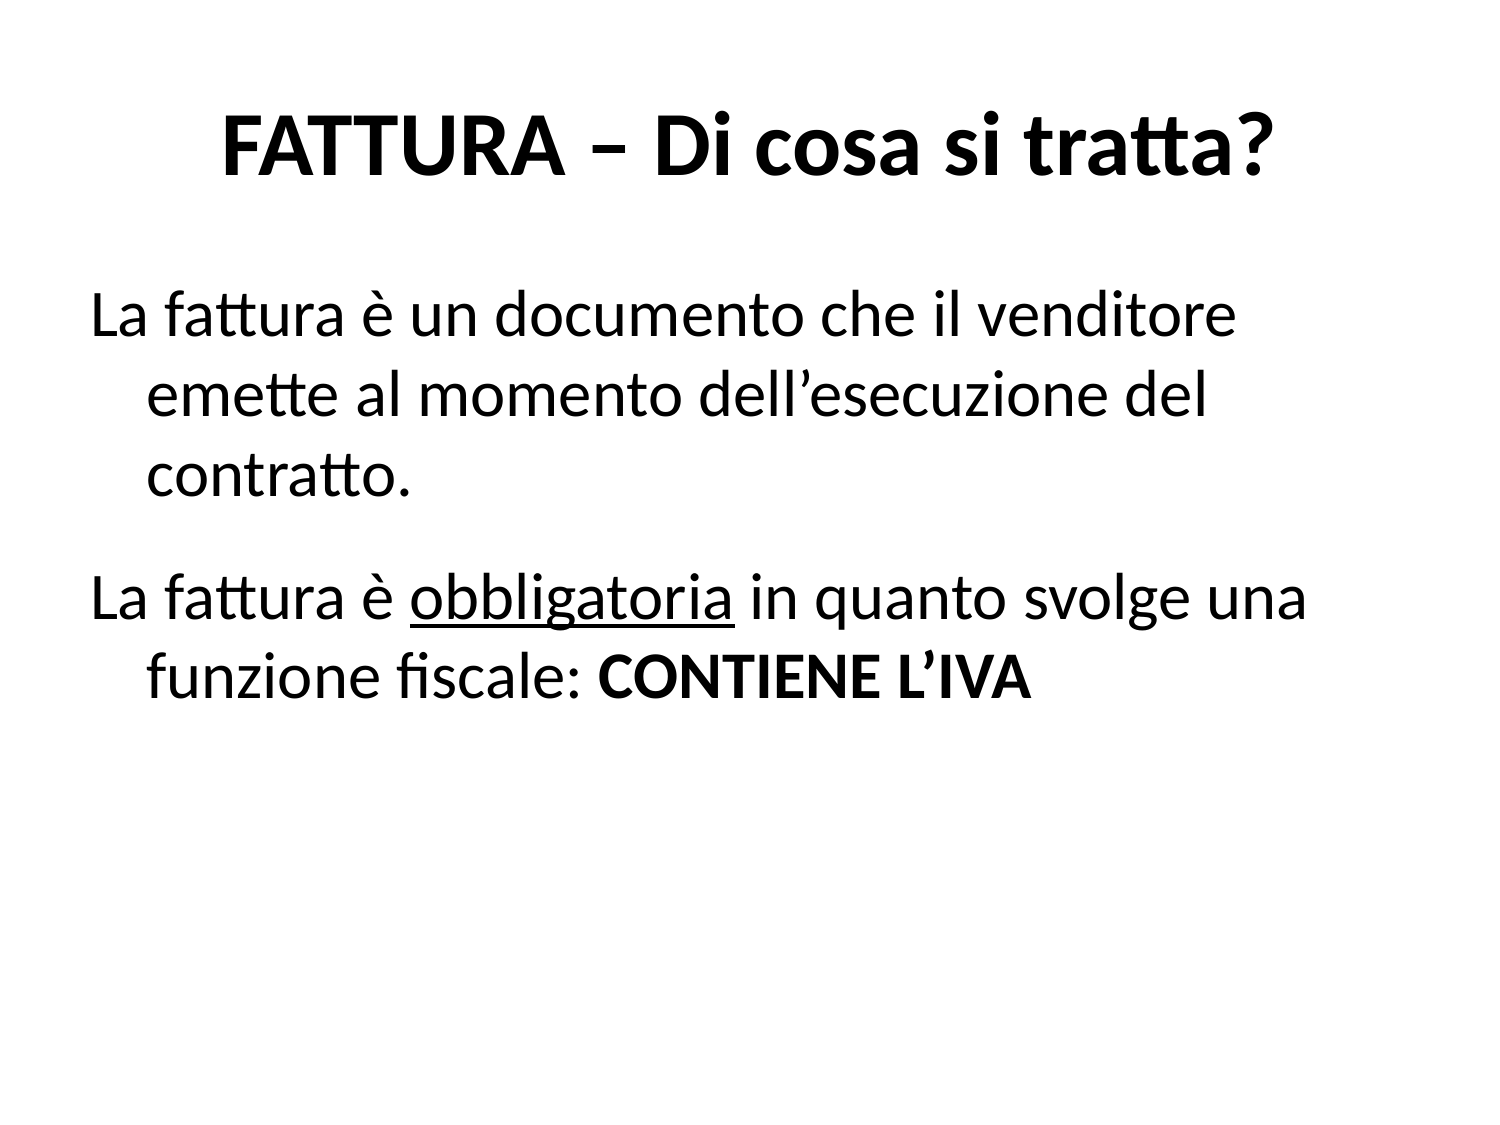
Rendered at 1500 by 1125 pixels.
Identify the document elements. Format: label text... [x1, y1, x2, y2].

title FATTURA – Di cosa si tratta? [75, 45, 1425, 233]
list La fattura è un documento che il venditore emette al momento dell’esecuzione del contratto. La fattura è obbligatoria in quanto svolge una funzione fiscale: CONTIENE L’IVA [75, 262, 1425, 1005]
